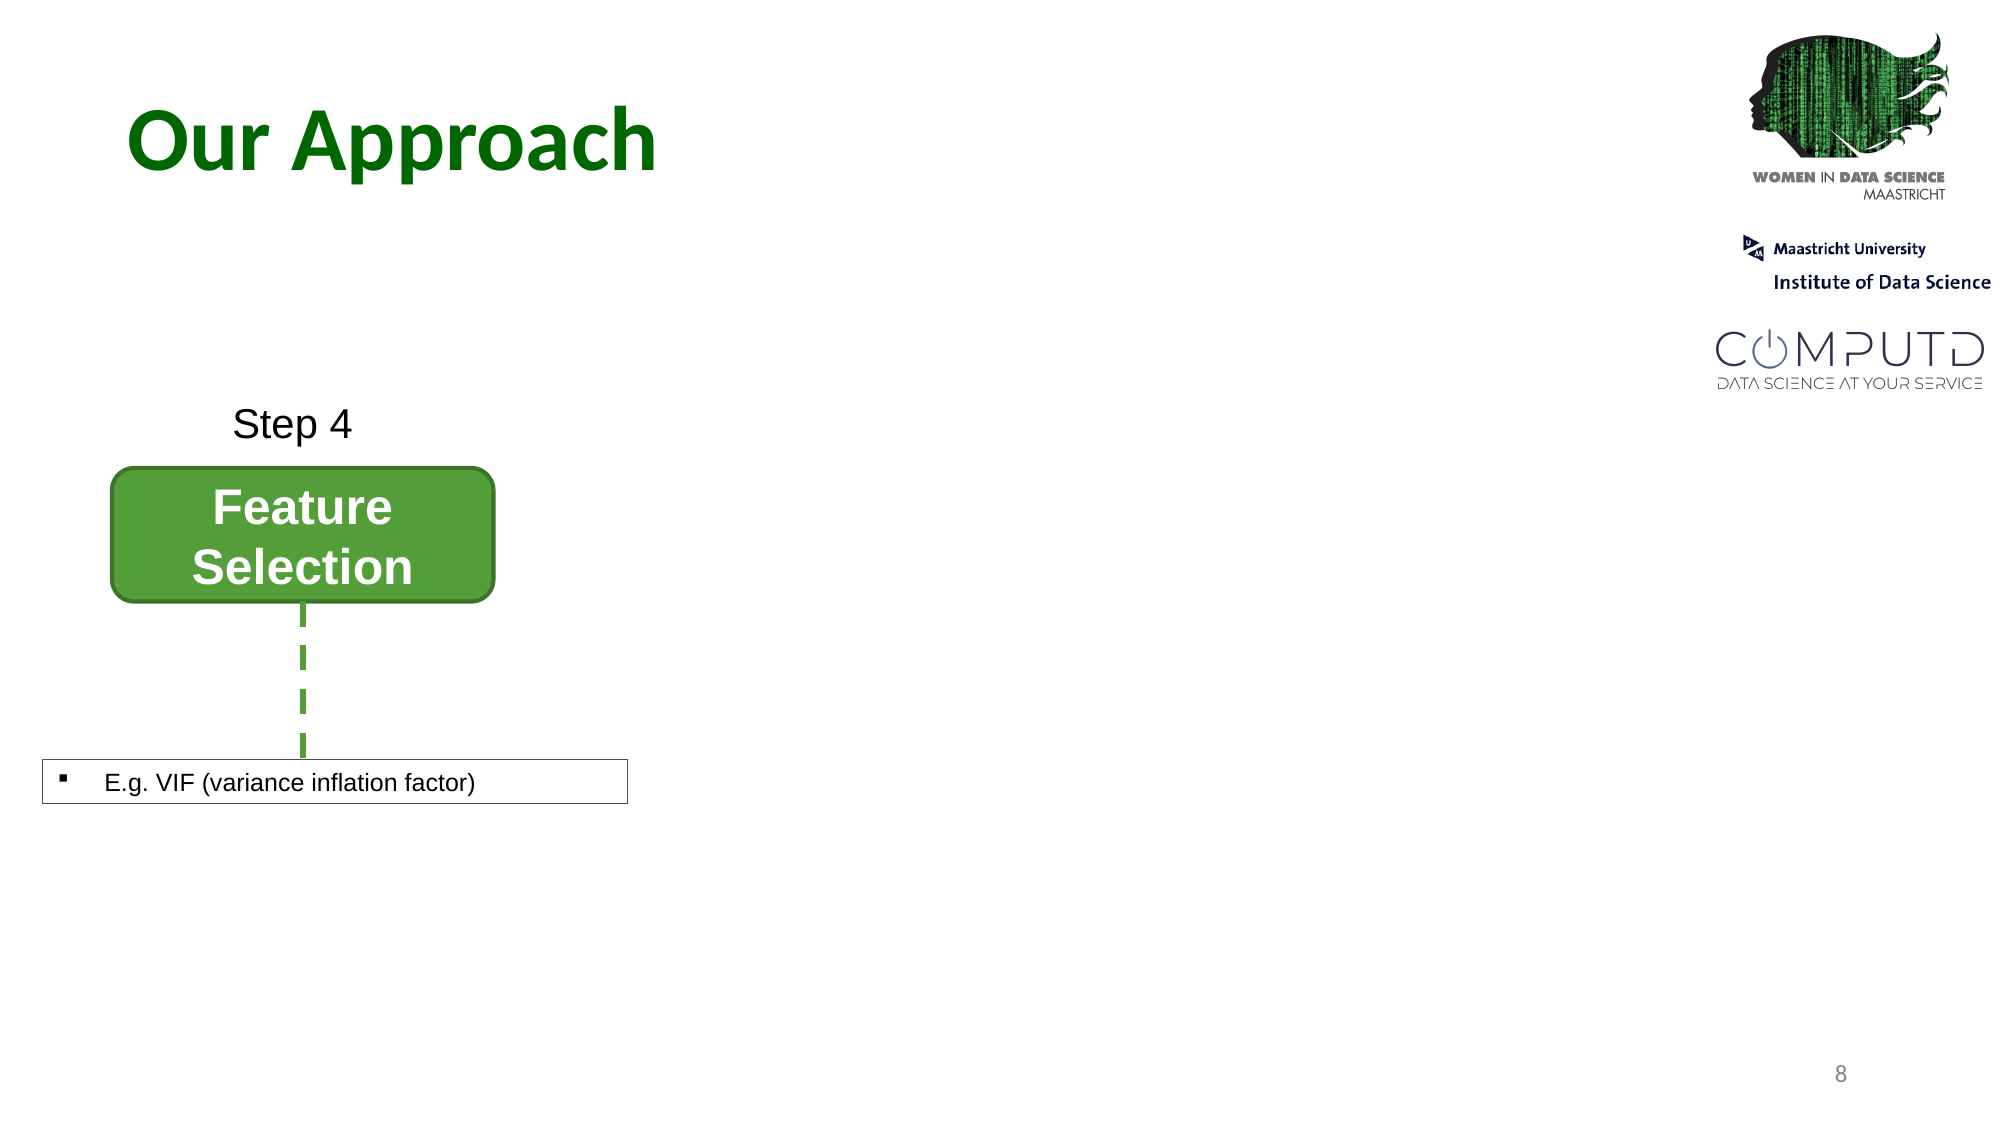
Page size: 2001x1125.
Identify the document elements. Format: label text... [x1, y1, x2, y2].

picture [1740, 11, 1994, 311]
text_box E.g. VIF (variance inflation factor) [42, 759, 628, 804]
text_box Step 4 [217, 389, 428, 454]
title Our Approach [112, 31, 1692, 249]
picture [1716, 328, 1985, 390]
text_box Feature Selection [109, 465, 496, 604]
slide_number 8 [1412, 1042, 1863, 1103]
